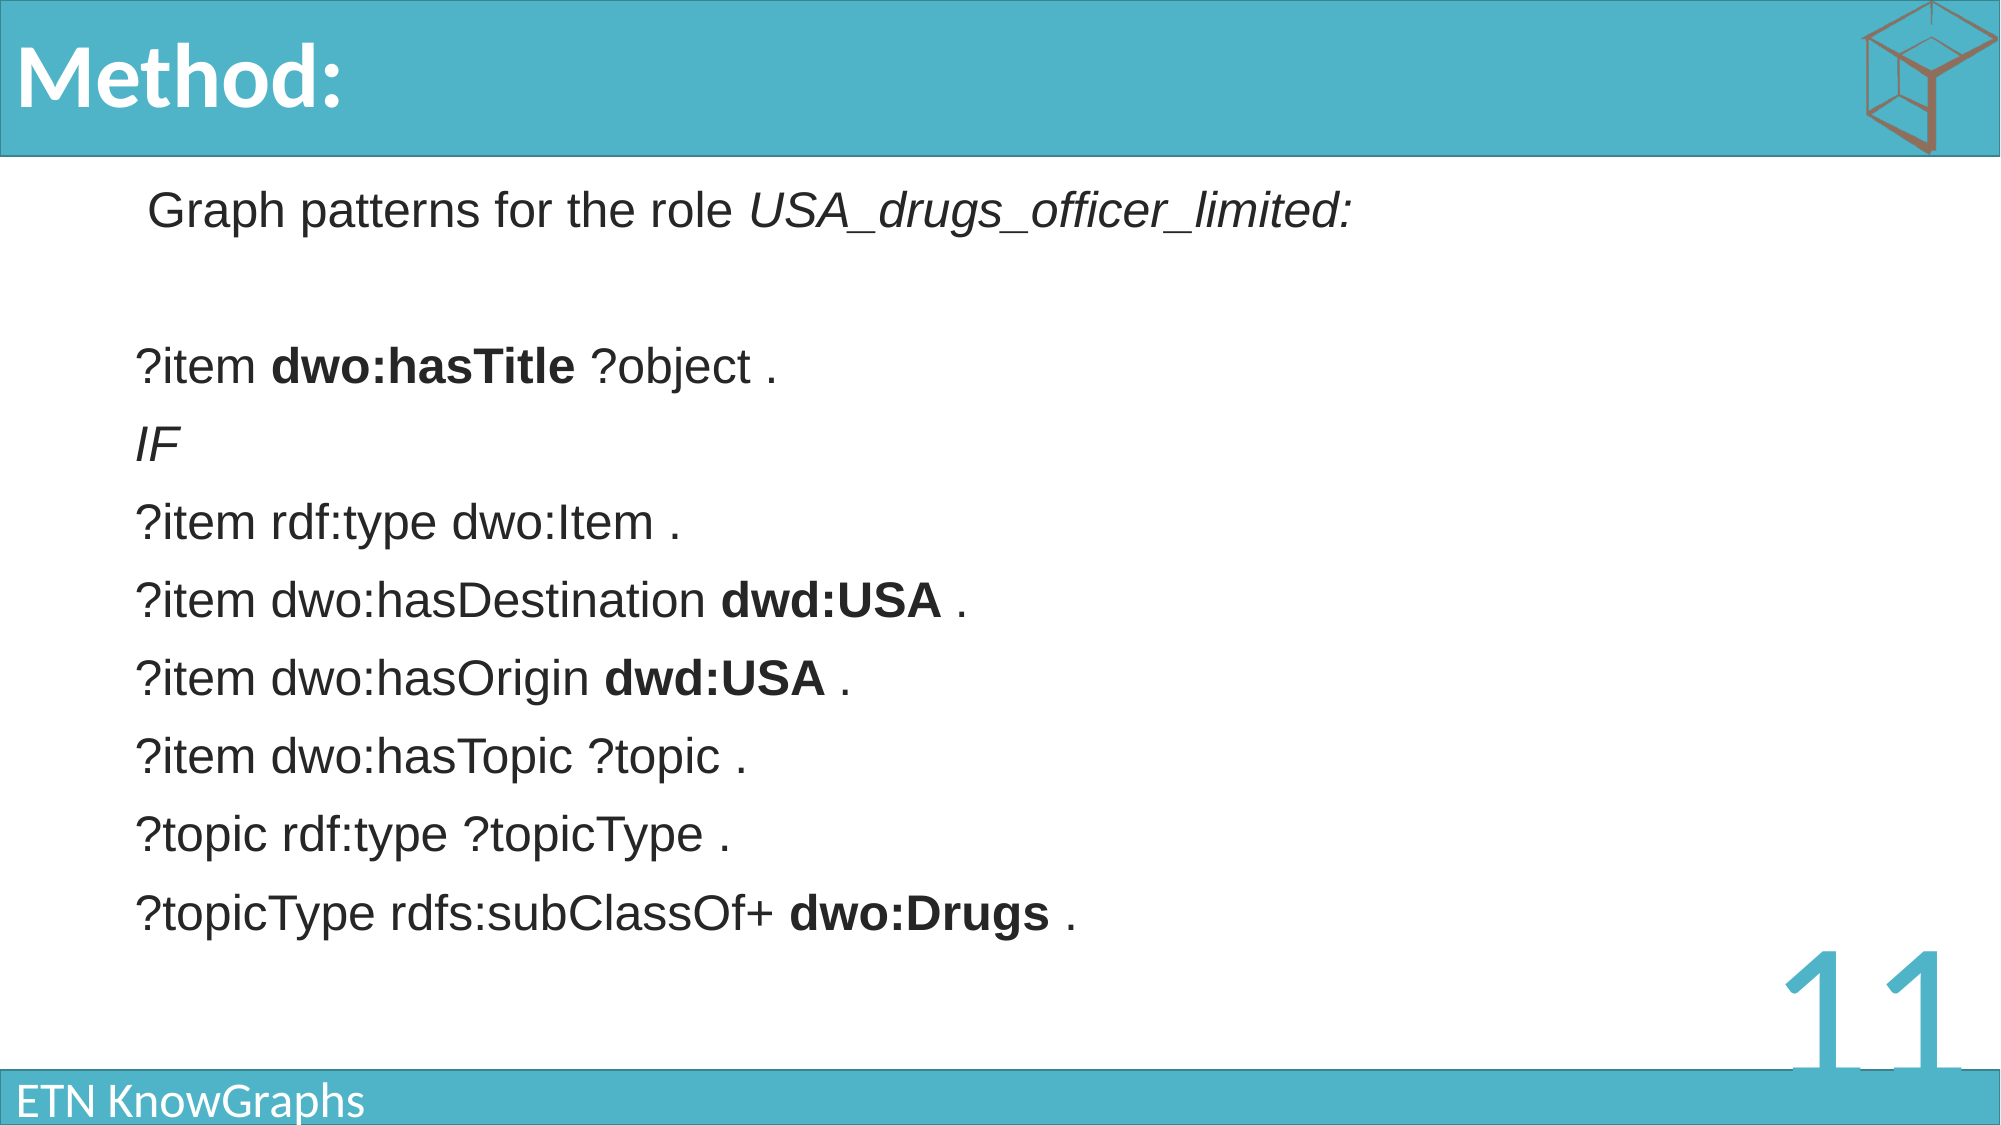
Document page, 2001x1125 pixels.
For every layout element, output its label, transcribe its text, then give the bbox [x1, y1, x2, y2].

title Method: [0, 7, 2000, 152]
picture [1859, 152, 2000, 156]
picture [1859, 0, 2000, 7]
list Graph patterns for the role USA_drugs_officer_limited: ?item dwo:hasTitle ?object . IF ?item rdf:type dwo:Item . ?item dwo:hasDestination dwd:USA . ?item dwo:hasOrigin dwd:USA . ?item dwo:hasTopic ?topic . ?topic rdf:type ?topicType . ?topicType rdfs:subClassOf+ dwo:Drugs . [119, 179, 1884, 1050]
